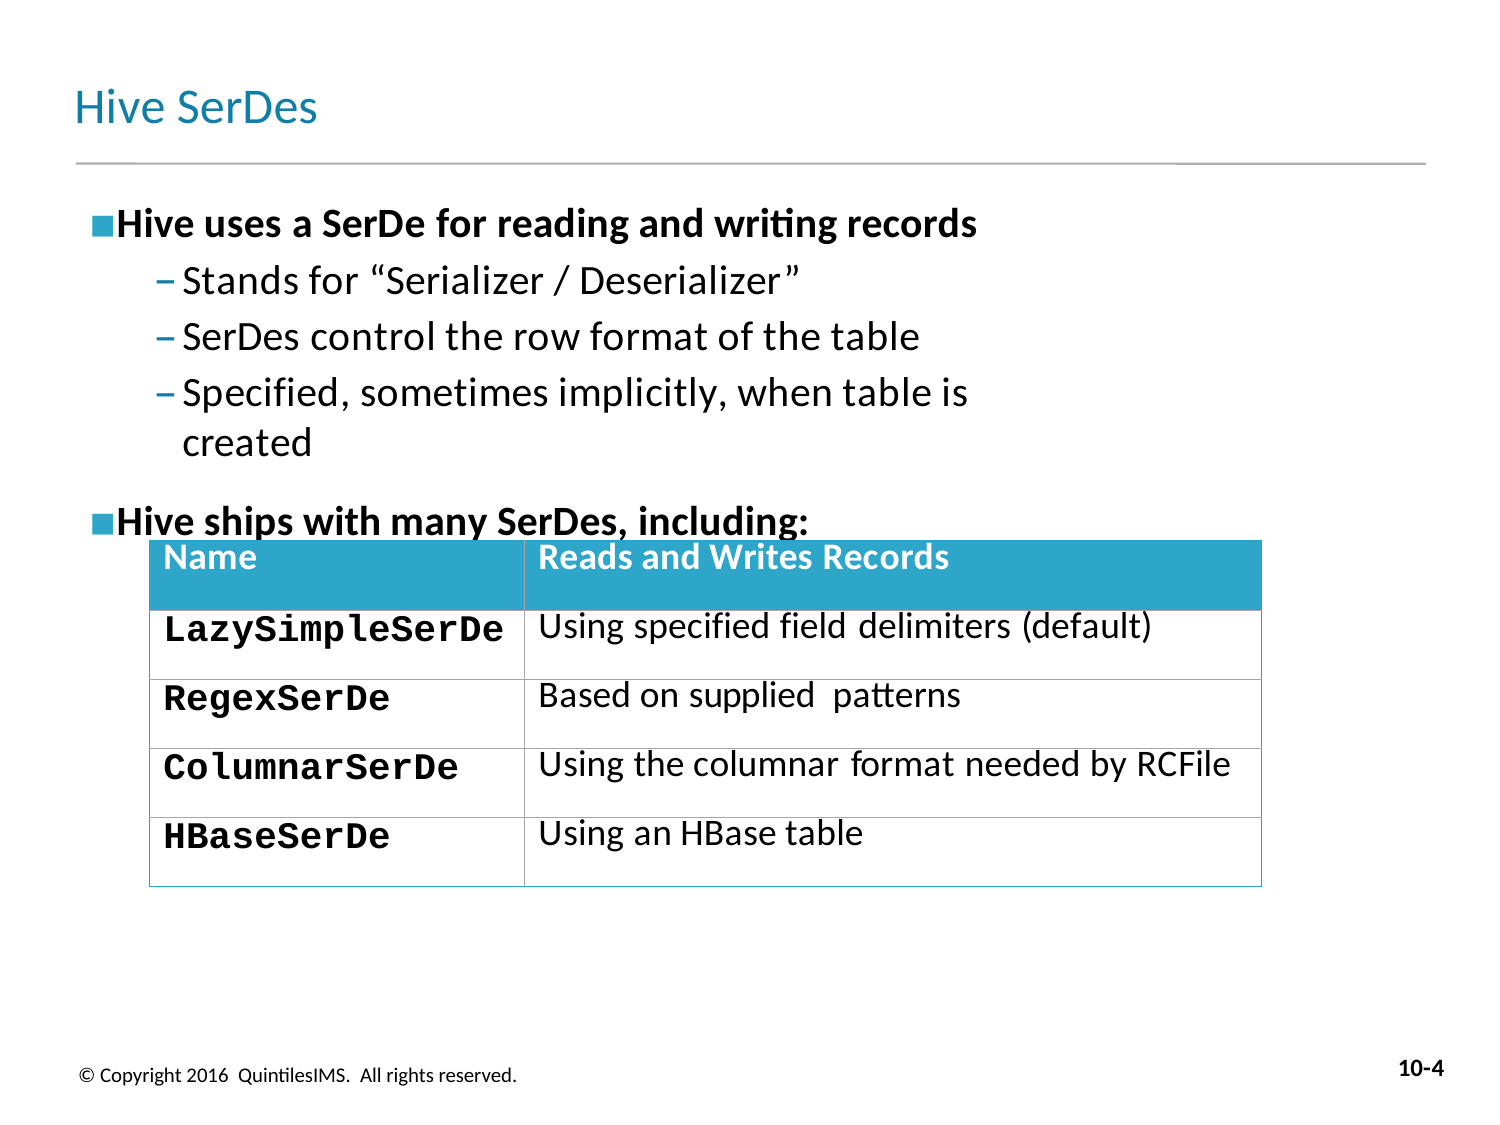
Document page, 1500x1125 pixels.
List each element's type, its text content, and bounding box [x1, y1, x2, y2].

table_cell Using the columnar format needed by RCFile [525, 749, 1261, 817]
table_header Name [150, 542, 524, 610]
footer © Copyright 2016 QuintilesIMS. All rights reserved. [76, 1061, 1188, 1125]
table_cell HBaseSerDe [150, 818, 524, 886]
table_cell Based on supplied patterns [525, 680, 1261, 748]
table_cell RegexSerDe [150, 680, 524, 748]
title Hive SerDes [72, 73, 1428, 262]
table_header Reads and Writes Records [525, 542, 1261, 610]
table_cell Using specified field delimiters (default) [525, 611, 1261, 679]
table_cell LazySimpleSerDe [150, 611, 524, 679]
table_cell Using an HBase table [525, 818, 1261, 886]
text_box Hive uses a SerDe for reading and writing records Stands for “Serializer / Deserializer” SerDes control the row format of the table Specified, sometimes implicitly, when table is created Hive ships with many SerDes, including: [86, 262, 1090, 545]
slide_number 10-4 [1395, 1051, 1461, 1125]
table_cell ColumnarSerDe [150, 749, 524, 817]
